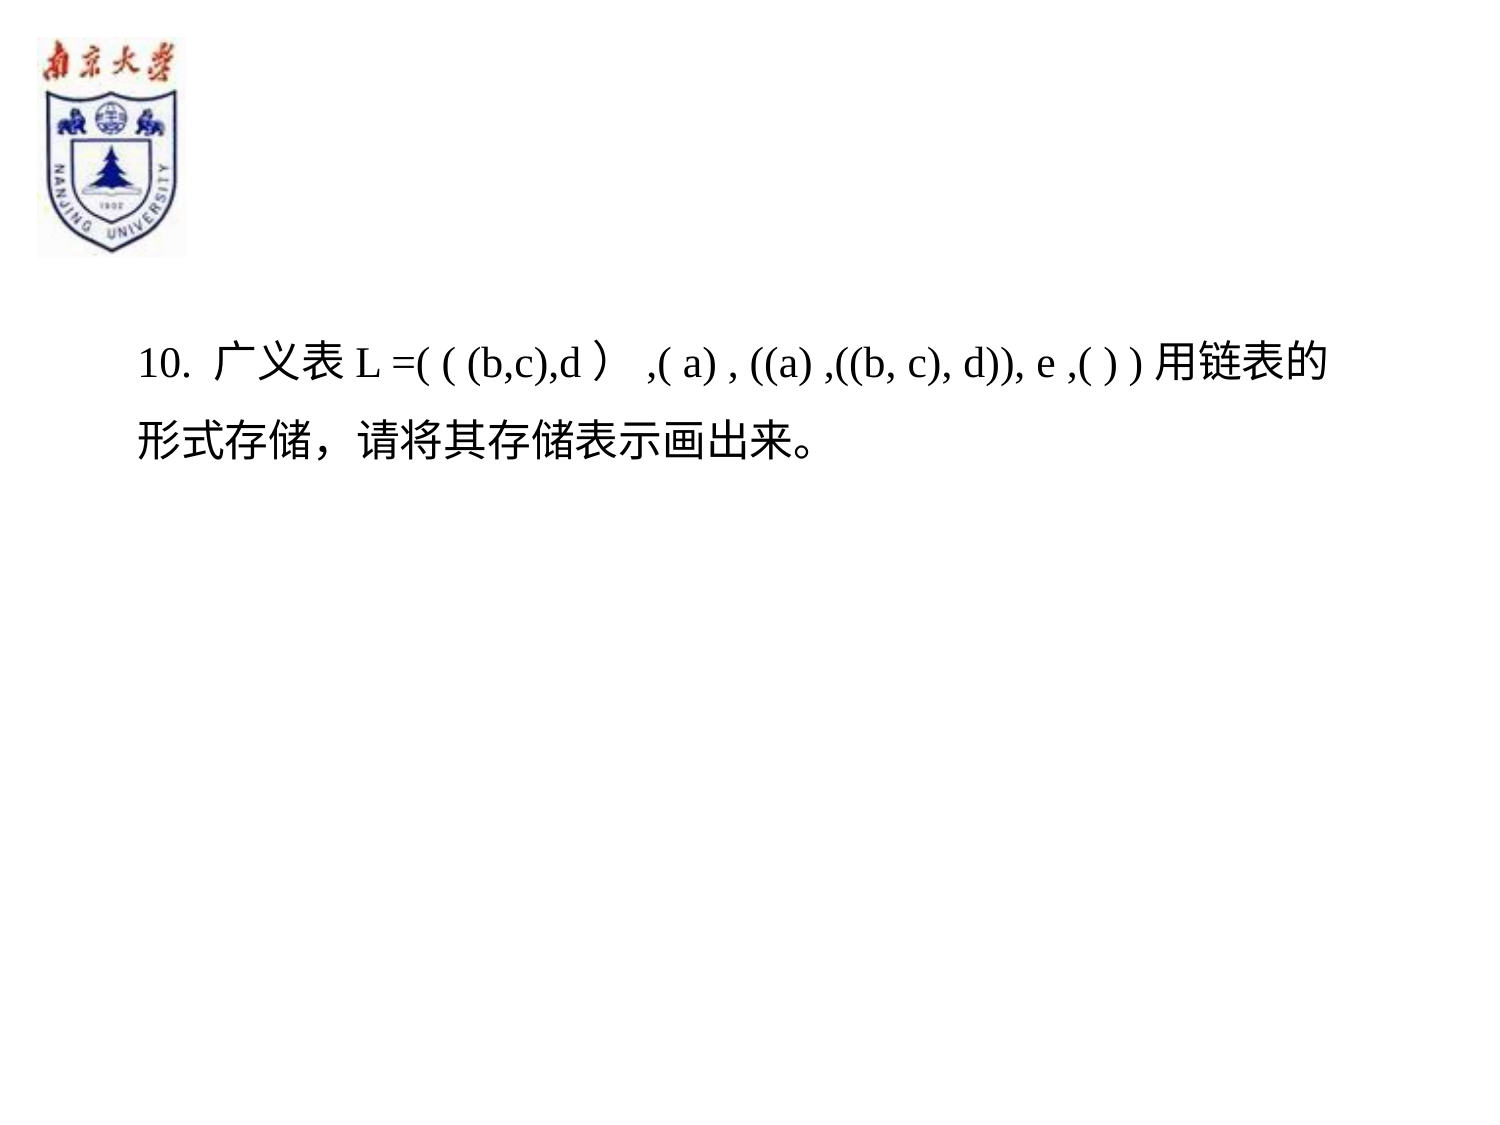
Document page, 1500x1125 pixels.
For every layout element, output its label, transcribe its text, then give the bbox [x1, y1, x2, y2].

list 10. 广义表L =( ( (b,c),d）,( a) , ((a) ,((b, c), d)), e ,( ) )用链表的形式存储，请将其存储表示画出来。 [126, 301, 1352, 727]
picture [37, 37, 186, 258]
